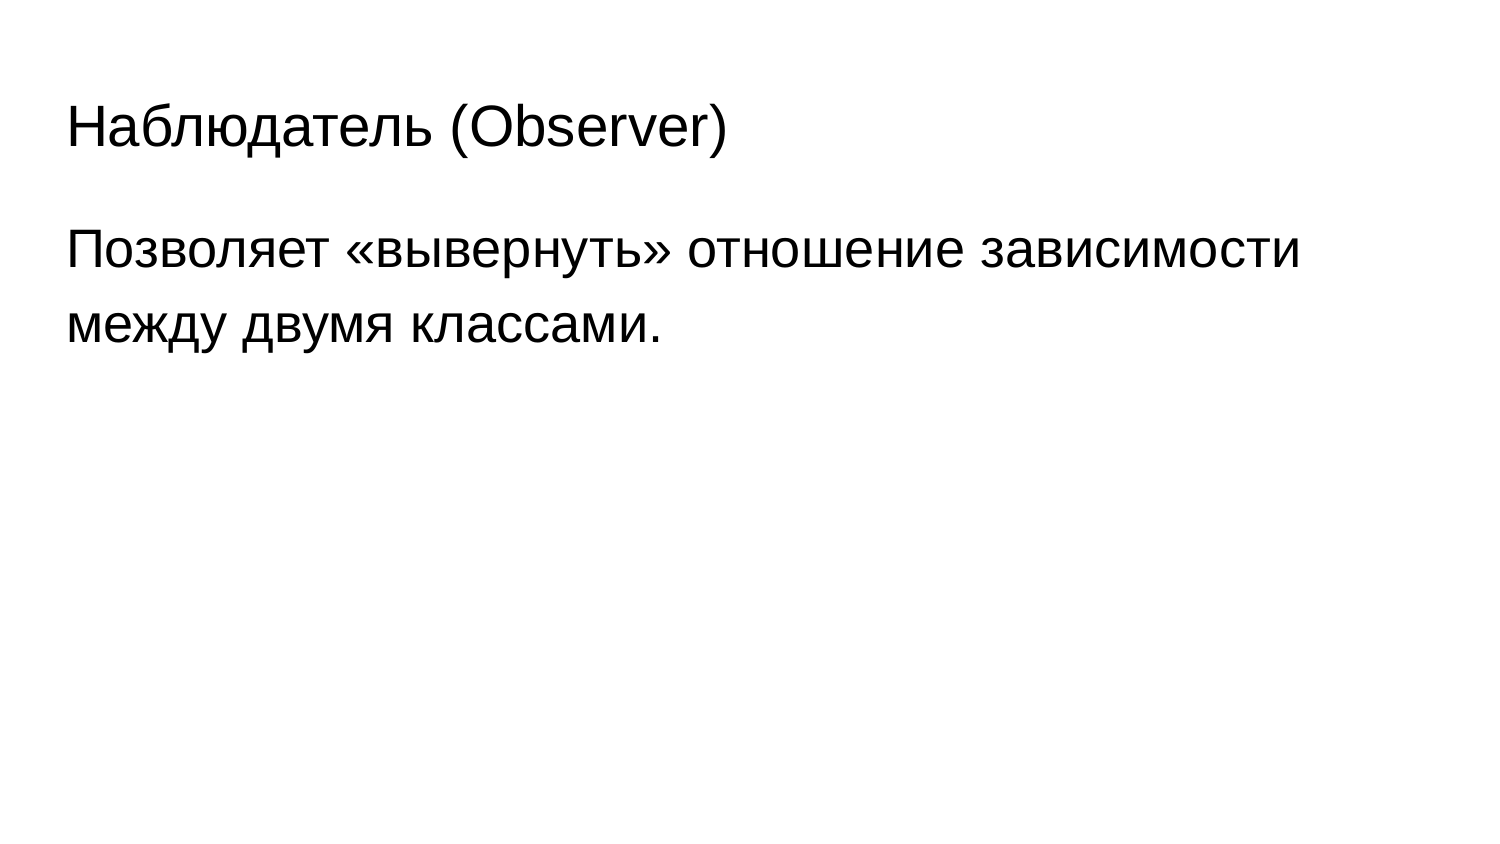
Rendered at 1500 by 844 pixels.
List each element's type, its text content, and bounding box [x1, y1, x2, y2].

title Наблюдатель (Observer) [51, 72, 1449, 167]
list Позволяет «вывернуть» отношение зависимости между двумя классами. [51, 189, 1449, 750]
